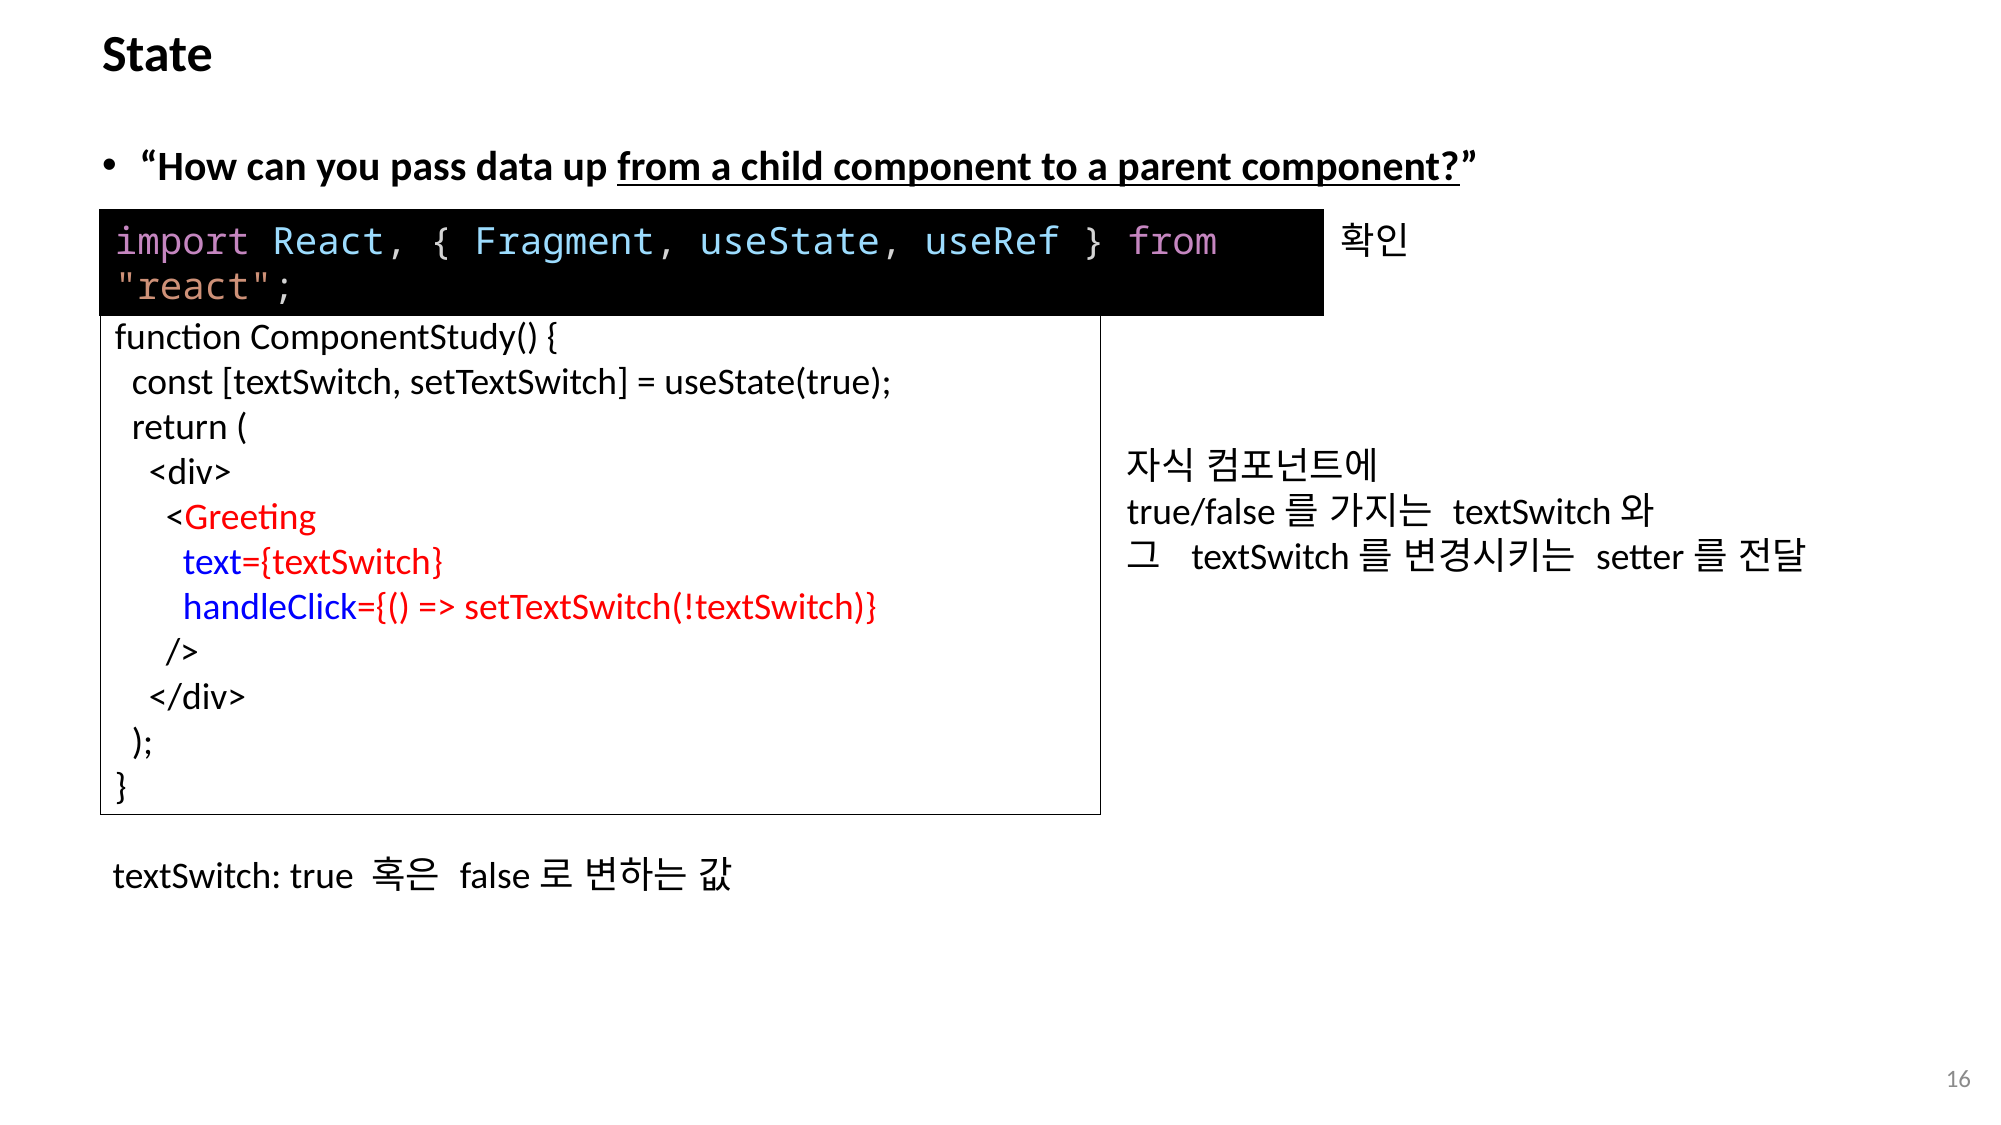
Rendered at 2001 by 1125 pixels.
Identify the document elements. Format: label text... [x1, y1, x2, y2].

list “How can you pass data up from a child component to a parent component?” [87, 106, 1946, 1073]
text_box textSwitch: true 혹은 false로 변하는 값 [97, 843, 748, 904]
text_box import React, { Fragment, useState, useRef } from "react"; [99, 209, 1324, 316]
text_box 자식 컴포넌트에 true/false를 가지는 textSwitch와 그 textSwitch를 변경시키는 setter를 전달 [1112, 434, 1823, 585]
title State [87, 26, 1812, 83]
slide_number 16 [1536, 1047, 1987, 1108]
text_box function ComponentStudy() { const [textSwitch, setTextSwitch] = useState(true); return ( <div> <Greeting text={textSwitch} handleClick={() => setTextSwitch(!textSwitch)} /> </div> ); } [100, 304, 1101, 815]
text_box 확인 [1326, 209, 1425, 270]
